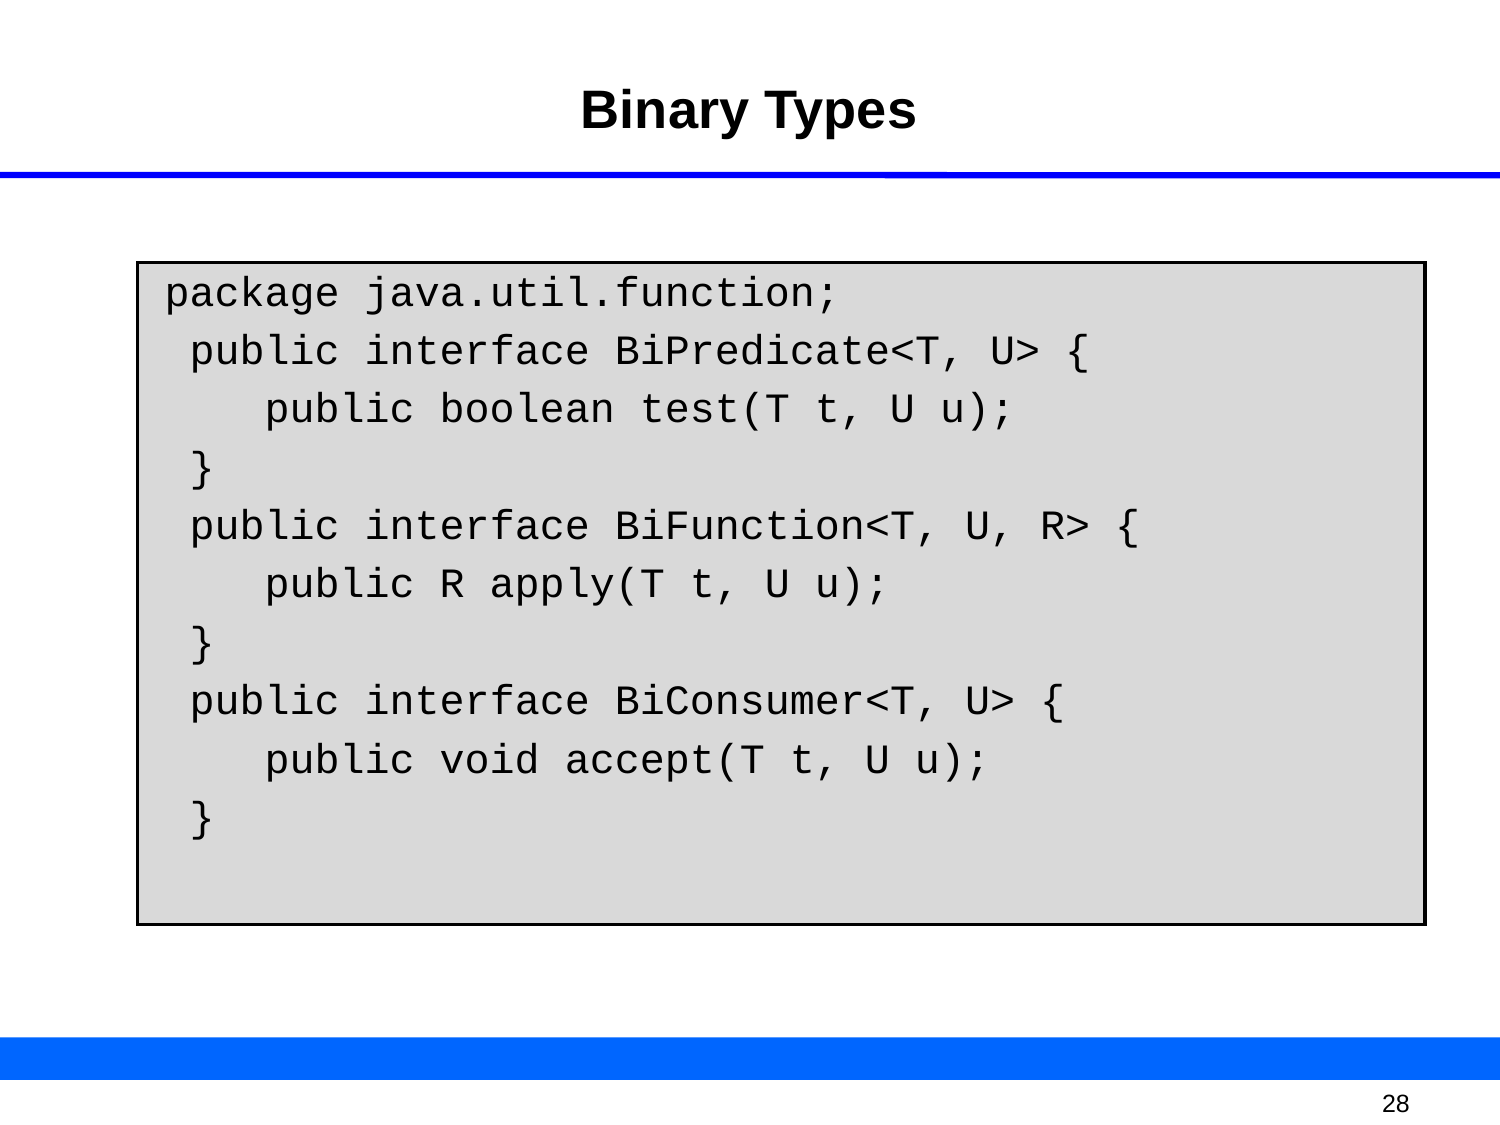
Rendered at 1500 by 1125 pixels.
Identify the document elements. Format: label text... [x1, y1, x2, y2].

title Binary Types [99, 71, 1400, 217]
list package java.util.function; public interface BiPredicate<T, U> { public boolean test(T t, U u); } public interface BiFunction<T, U, R> { public R apply(T t, U u); } public interface BiConsumer<T, U> { public void accept(T t, U u); } [137, 262, 1426, 926]
